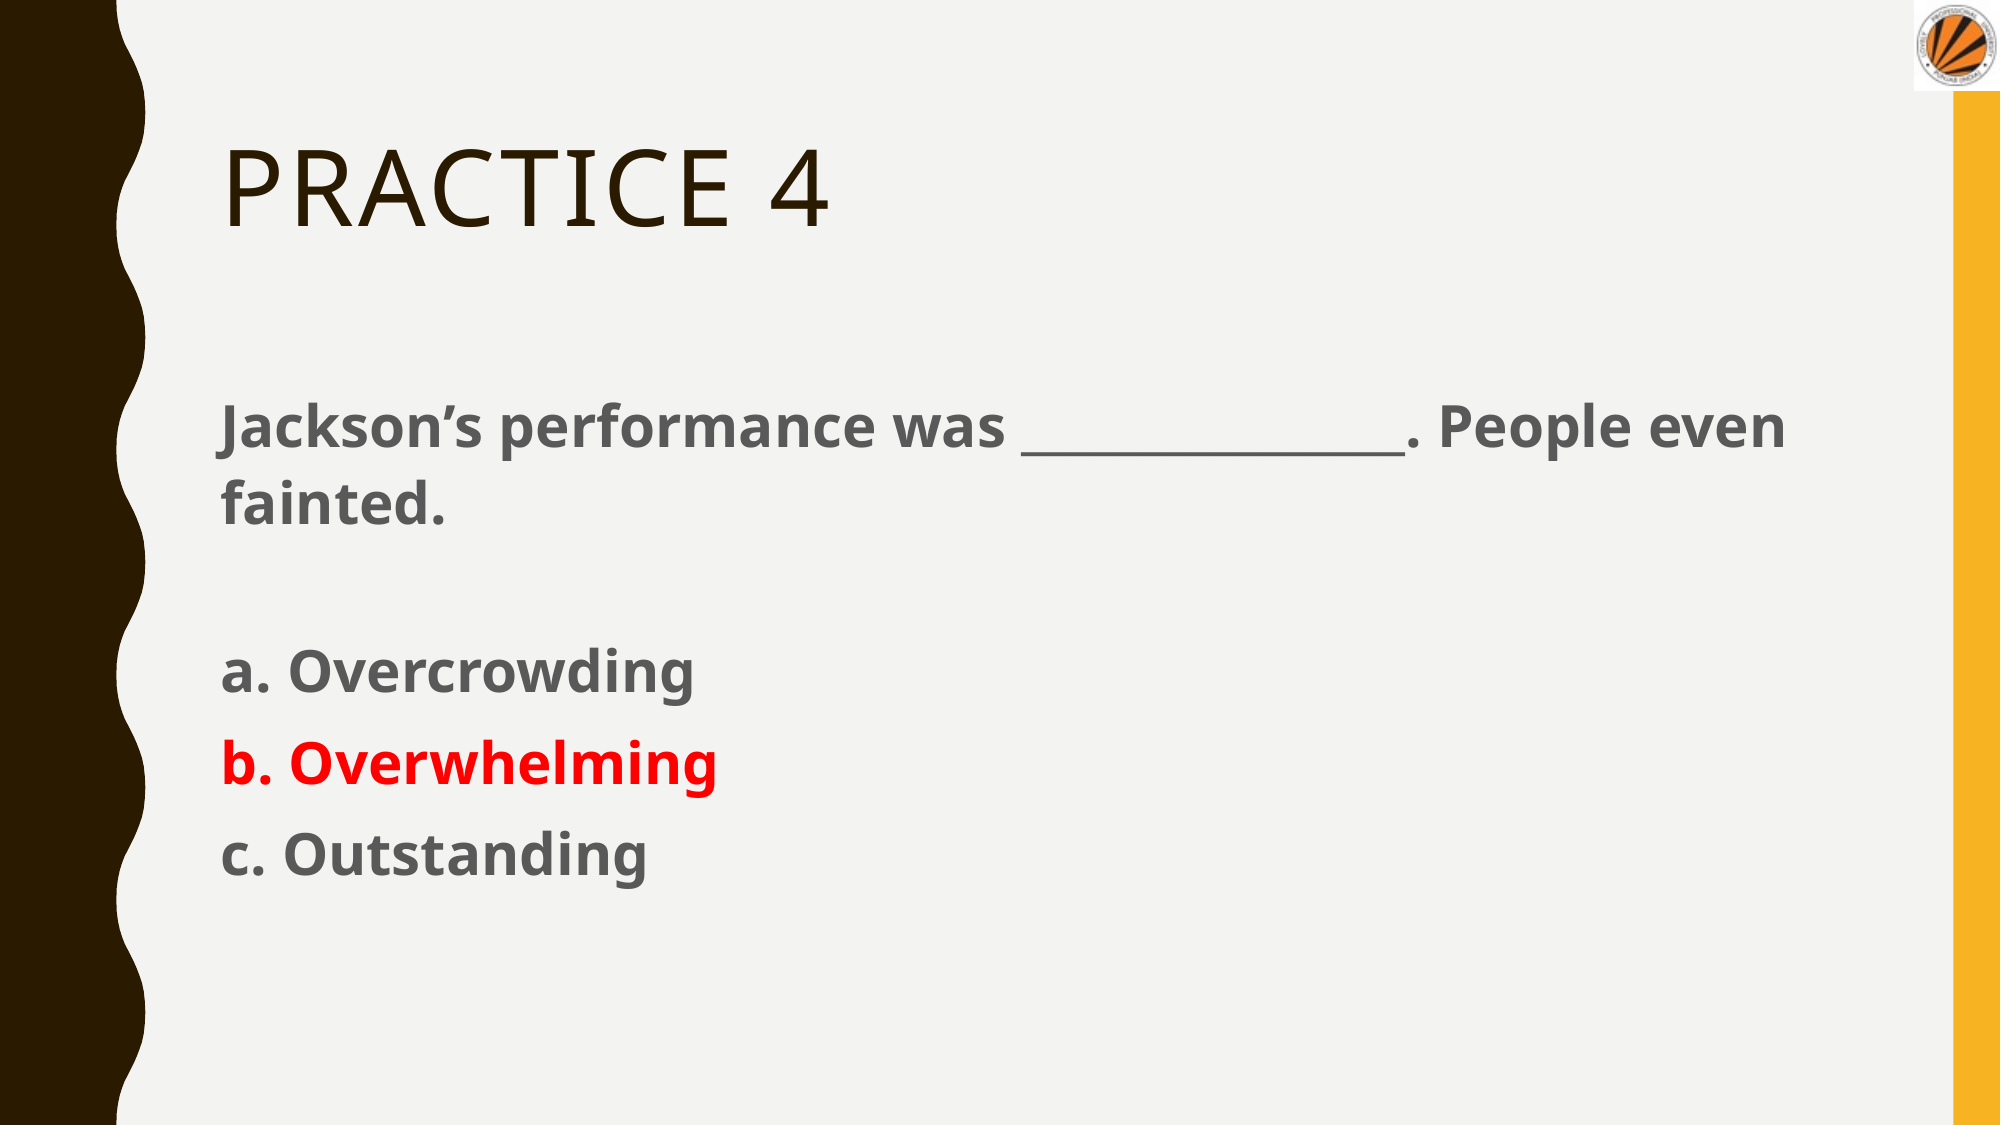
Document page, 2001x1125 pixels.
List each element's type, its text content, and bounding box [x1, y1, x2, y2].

list Jackson’s performance was ________________. People even fainted. a. Overcrowding b. Overwhelming c. Outstanding [205, 375, 1875, 965]
picture [1914, 0, 2000, 91]
title Practice 4 [205, 127, 1875, 308]
